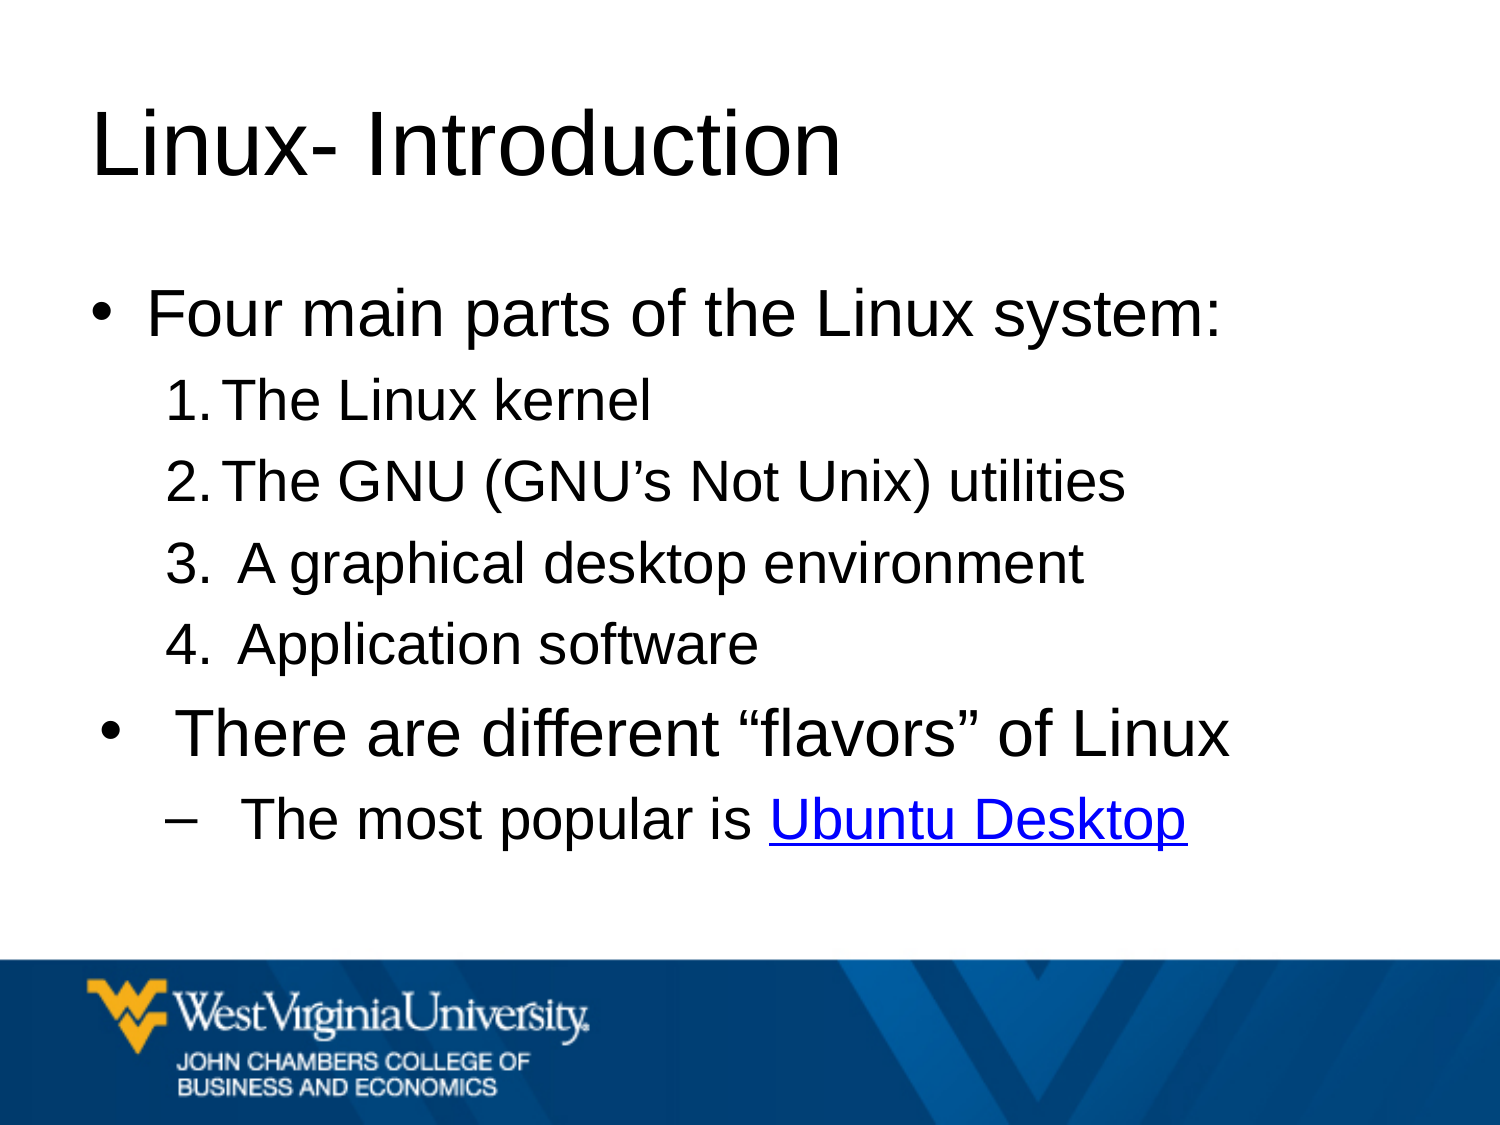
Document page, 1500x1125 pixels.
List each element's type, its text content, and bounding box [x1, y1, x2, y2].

picture [0, 0, 1500, 1125]
title Linux- Introduction [75, 45, 1425, 233]
list Four main parts of the Linux system: The Linux kernel The GNU (GNU’s Not Unix) utilities A graphical desktop environment Application software There are different “flavors” of Linux The most popular is Ubuntu Desktop [75, 262, 1425, 1005]
